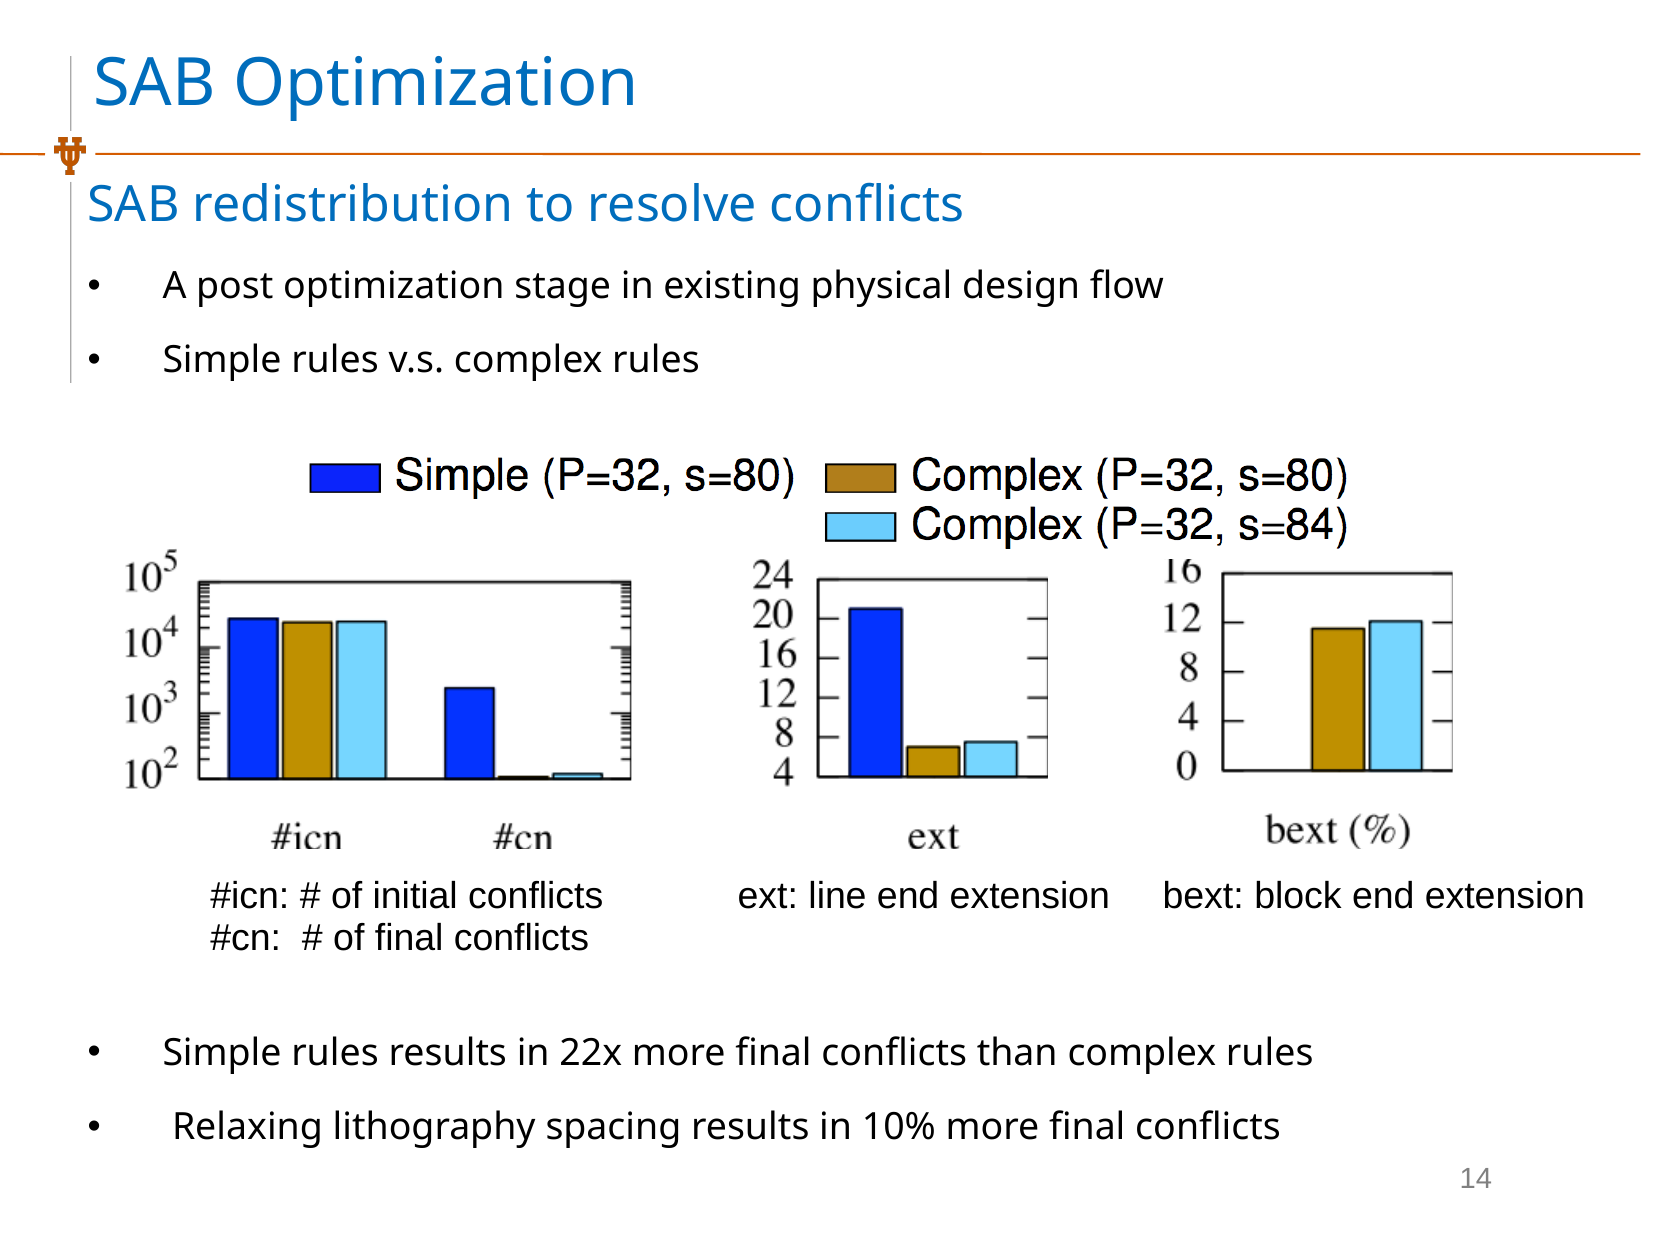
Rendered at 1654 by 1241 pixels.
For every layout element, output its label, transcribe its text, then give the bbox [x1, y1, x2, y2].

slide_number 14 [1444, 1151, 1587, 1207]
list SAB redistribution to resolve conflicts A post optimization stage in existing physical design flow Simple rules v.s. complex rules Simple rules results in 22x more final conflicts than complex rules Relaxing lithography spacing results in 10% more final conflicts [72, 169, 1587, 528]
text_box #icn: # of initial conflicts #cn: # of final conflicts [195, 868, 619, 967]
title SAB Optimization [78, 18, 1574, 148]
picture [124, 438, 1453, 849]
text_box bext: block end extension [1148, 868, 1600, 925]
text_box ext: line end extension [722, 868, 1125, 925]
